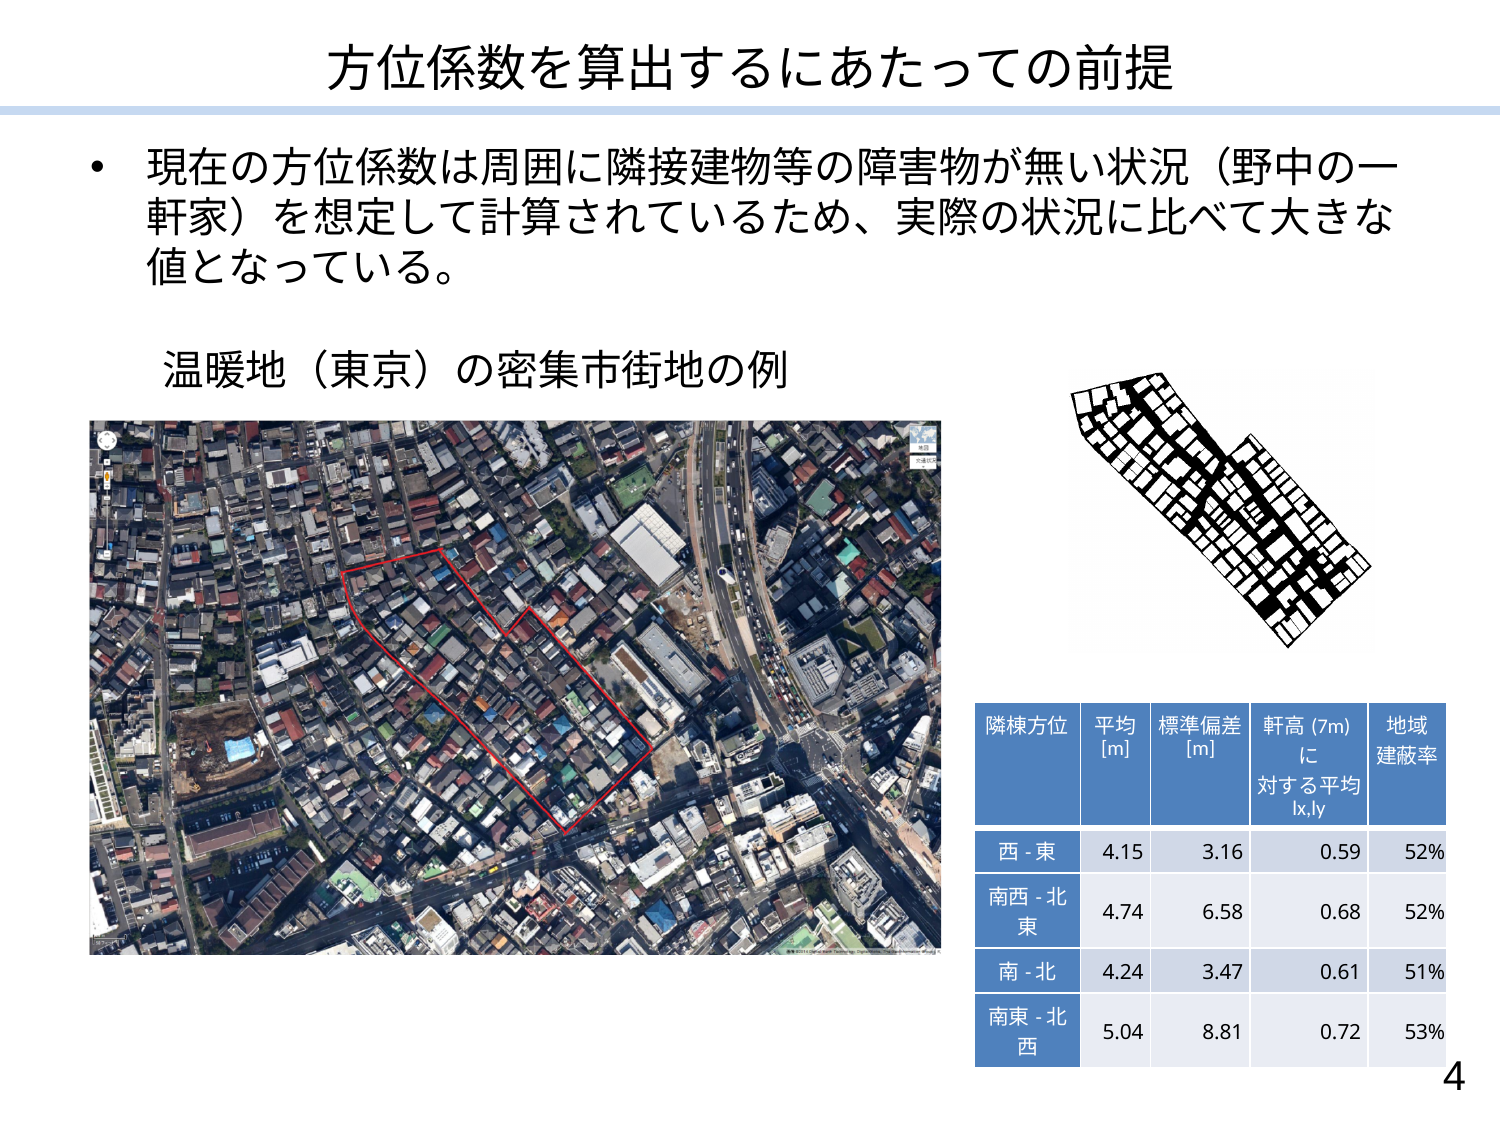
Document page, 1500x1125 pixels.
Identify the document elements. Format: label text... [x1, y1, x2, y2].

table_header 隣棟方位 [975, 703, 1080, 825]
table_cell 南東-北西 [975, 994, 1080, 1067]
title 方位係数を算出するにあたっての前提 [0, 30, 1500, 103]
slide_number 4 [1368, 1044, 1482, 1105]
table_cell 52% [1369, 874, 1446, 947]
table_header 軒高(7m)に 対する平均 lx,ly [1251, 703, 1367, 825]
table_cell 4.74 [1081, 874, 1150, 947]
table_cell 0.61 [1251, 949, 1367, 992]
table_cell 4.24 [1081, 949, 1150, 992]
table_header 標準偏差 [m] [1151, 703, 1249, 825]
table_cell 6.58 [1151, 874, 1249, 947]
table_cell 52% [1369, 831, 1446, 872]
picture [1068, 369, 1375, 653]
table_cell 西-東 [975, 831, 1080, 872]
table_cell 0.72 [1251, 994, 1367, 1067]
table_cell 南西-北東 [975, 874, 1080, 947]
table_cell 南-北 [975, 949, 1080, 992]
table_cell 4.15 [1081, 831, 1150, 872]
picture [88, 420, 942, 956]
table_cell 53% [1369, 994, 1446, 1067]
table_cell 8.81 [1151, 994, 1249, 1067]
table_cell 51% [1369, 949, 1446, 992]
table_cell 3.47 [1151, 949, 1249, 992]
text_box 温暖地（東京）の密集市街地の例 [147, 336, 857, 406]
table_cell 5.04 [1081, 994, 1150, 1067]
table_header 平均 [m] [1081, 703, 1150, 825]
table_cell 3.16 [1151, 831, 1249, 872]
table_cell 0.59 [1251, 831, 1367, 872]
table_cell 0.68 [1251, 874, 1367, 947]
table_header 地域 建蔽率 [1369, 703, 1446, 825]
list 現在の方位係数は周囲に隣接建物等の障害物が無い状況（野中の一軒家）を想定して計算されているため、実際の状況に比べて大きな値となっている。 [75, 133, 1425, 1103]
